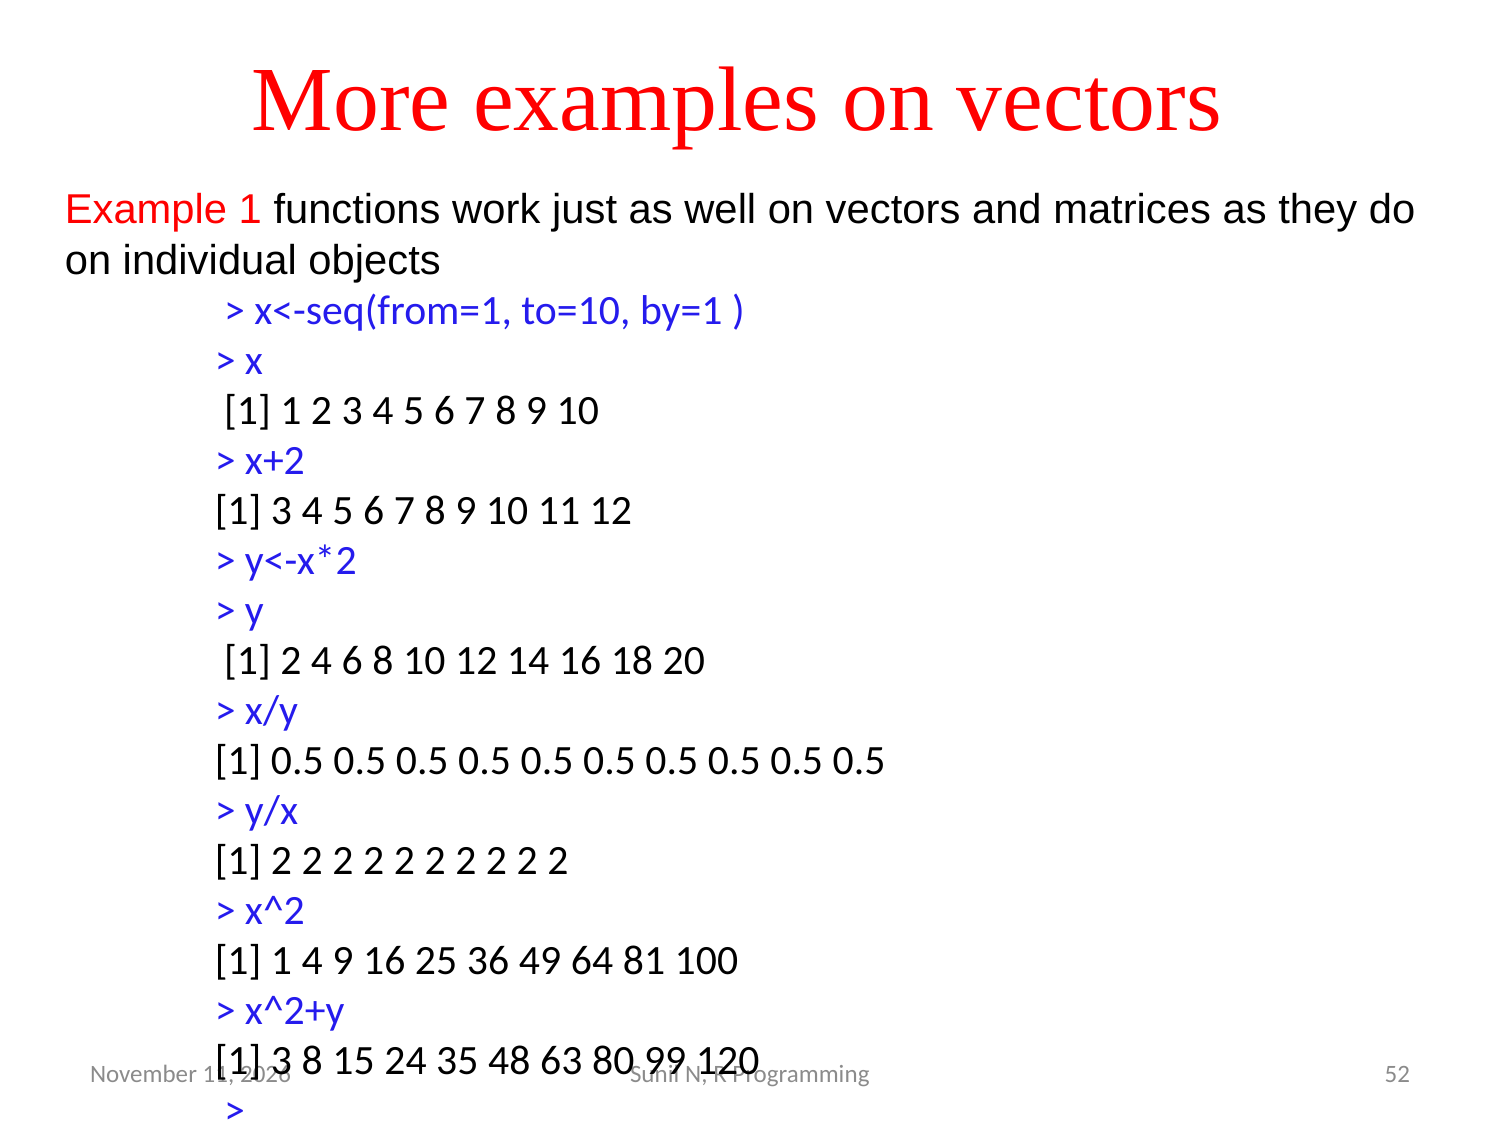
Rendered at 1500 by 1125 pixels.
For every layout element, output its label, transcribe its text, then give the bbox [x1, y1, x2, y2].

title More examples on vectors [62, 0, 1413, 174]
text_box Example 1 functions work just as well on vectors and matrices as they do on individual objects > x<-seq(from=1, to=10, by=1 ) > x [1] 1 2 3 4 5 6 7 8 9 10 > x+2 [1] 3 4 5 6 7 8 9 10 11 12 > y<-x*2 > y [1] 2 4 6 8 10 12 14 16 18 20 > x/y [1] 0.5 0.5 0.5 0.5 0.5 0.5 0.5 0.5 0.5 0.5 > y/x [1] 2 2 2 2 2 2 2 2 2 2 > x^2 [1] 1 4 9 16 25 36 49 64 81 100 > x^2+y [1] 3 8 15 24 35 48 63 80 99 120 > [49, 174, 1463, 1125]
